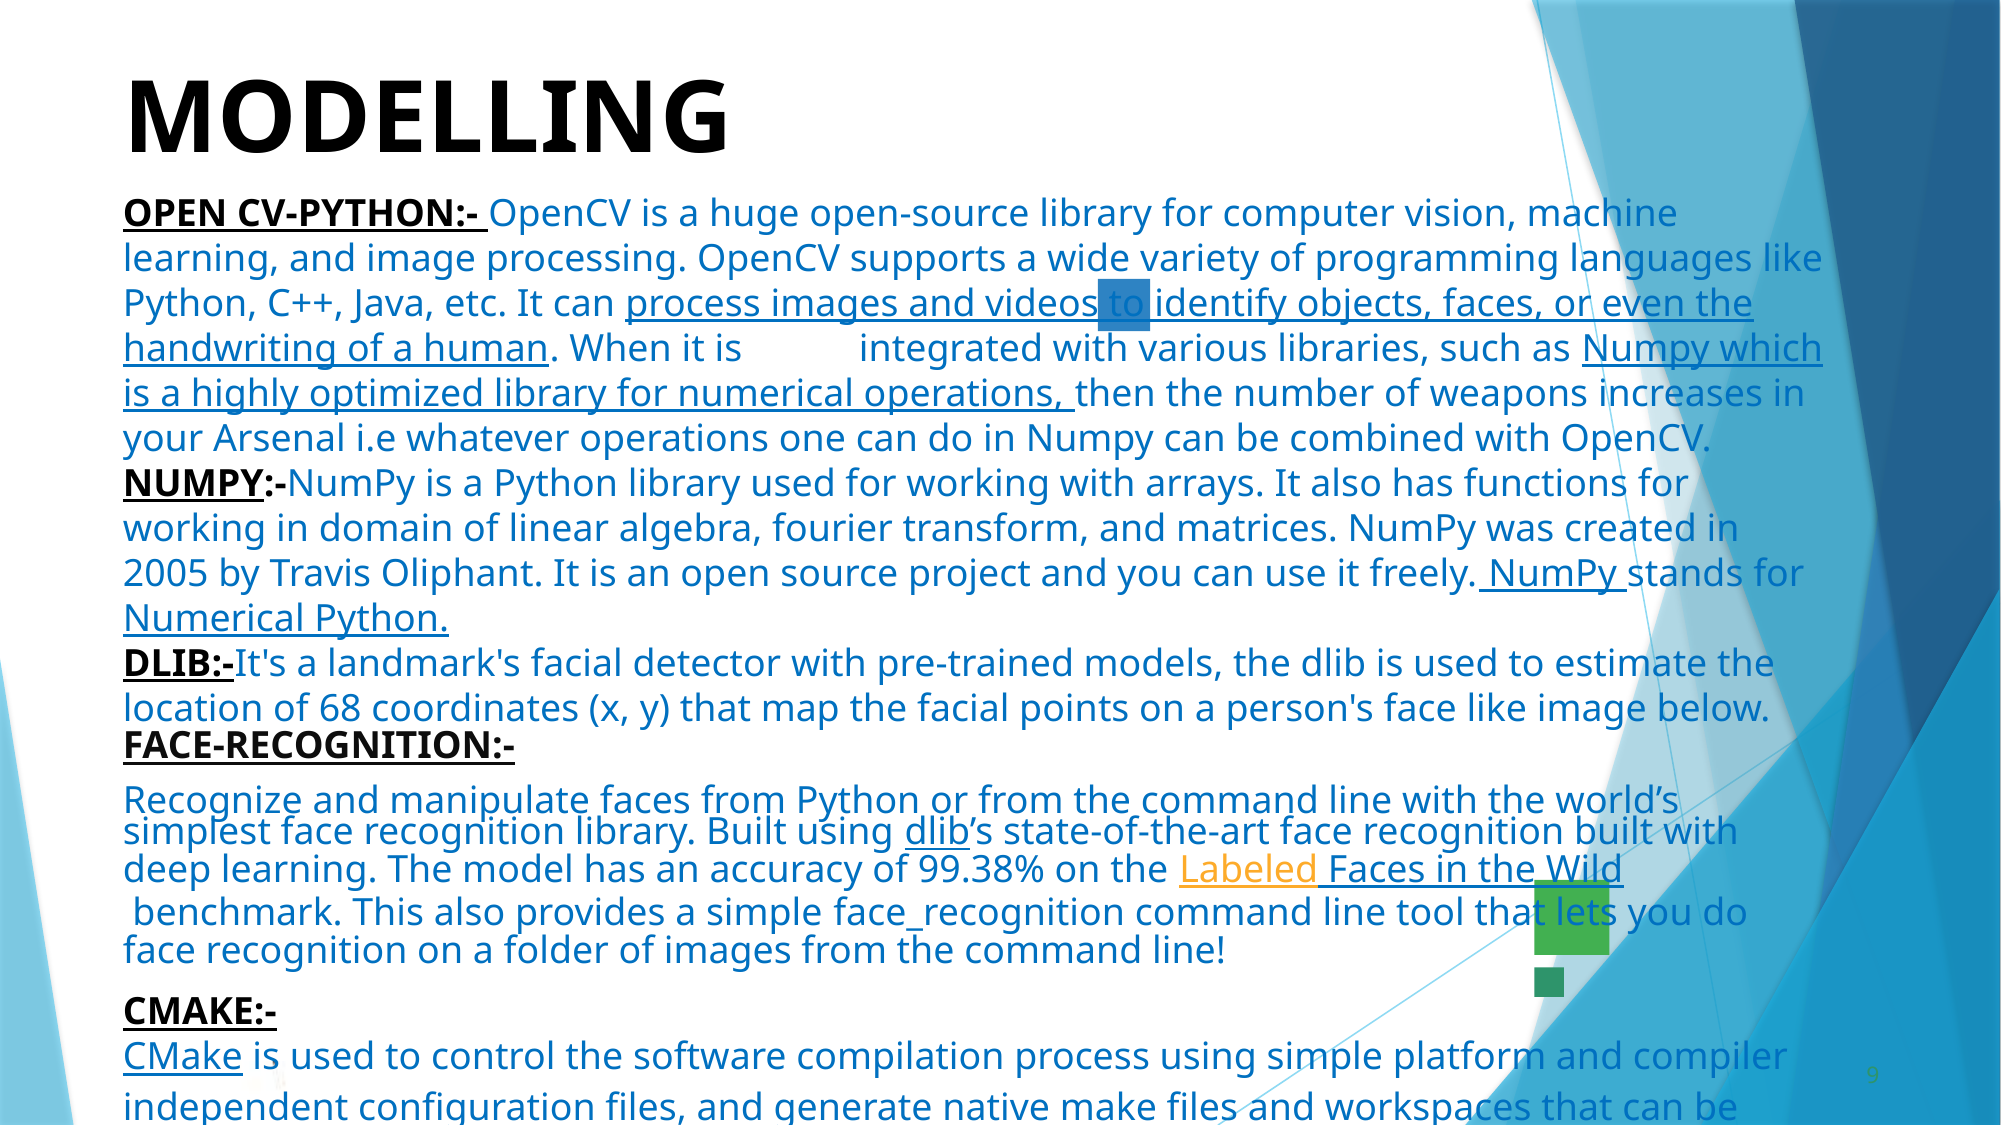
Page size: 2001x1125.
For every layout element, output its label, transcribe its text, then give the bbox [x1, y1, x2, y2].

picture [110, 1061, 463, 1094]
title MODELLING [108, 45, 1122, 182]
text_box OPEN CV-PYTHON:- OpenCV is a huge open-source library for computer vision, machine learning, and image processing. OpenCV supports a wide variety of programming languages like Python, C++, Java, etc. It can process images and videos to identify objects, faces, or even the handwriting of a human. When it is integrated with various libraries, such as Numpy which is a highly optimized library for numerical operations, then the number of weapons increases in your Arsenal i.e whatever operations one can do in Numpy can be combined with OpenCV. NUMPY:-NumPy is a Python library used for working with arrays. It also has functions for working in domain of linear algebra, fourier transform, and matrices. NumPy was created in 2005 by Travis Oliphant. It is an open source project and you can use it freely. NumPy stands for Numerical Python. DLIB:-It's a landmark's facial detector with pre-trained models, the dlib is used to estimate the location of 68 coordinates (x, y) that map the facial points on a person's face like image below. FACE-RECOGNITION:- Recognize and manipulate faces from Python or from the command line with the world’s simplest face recognition library. Built using dlib’s state-of-the-art face recognition built with deep learning. The model has an accuracy of 99.38% on the Labeled Faces in the Wild benchmark. This also provides a simple face_recognition command line tool that lets you do face recognition on a folder of images from the command line! CMAKE:- CMake is used to control the software compilation process using simple platform and compiler independent configuration files, and generate native make files and workspaces that can be used in the compiler environment of your choice. The suite of CMake tools were created by Kitware in response to the need for a powerful, cross-platform build environment for open-source projects. [108, 181, 1846, 1125]
